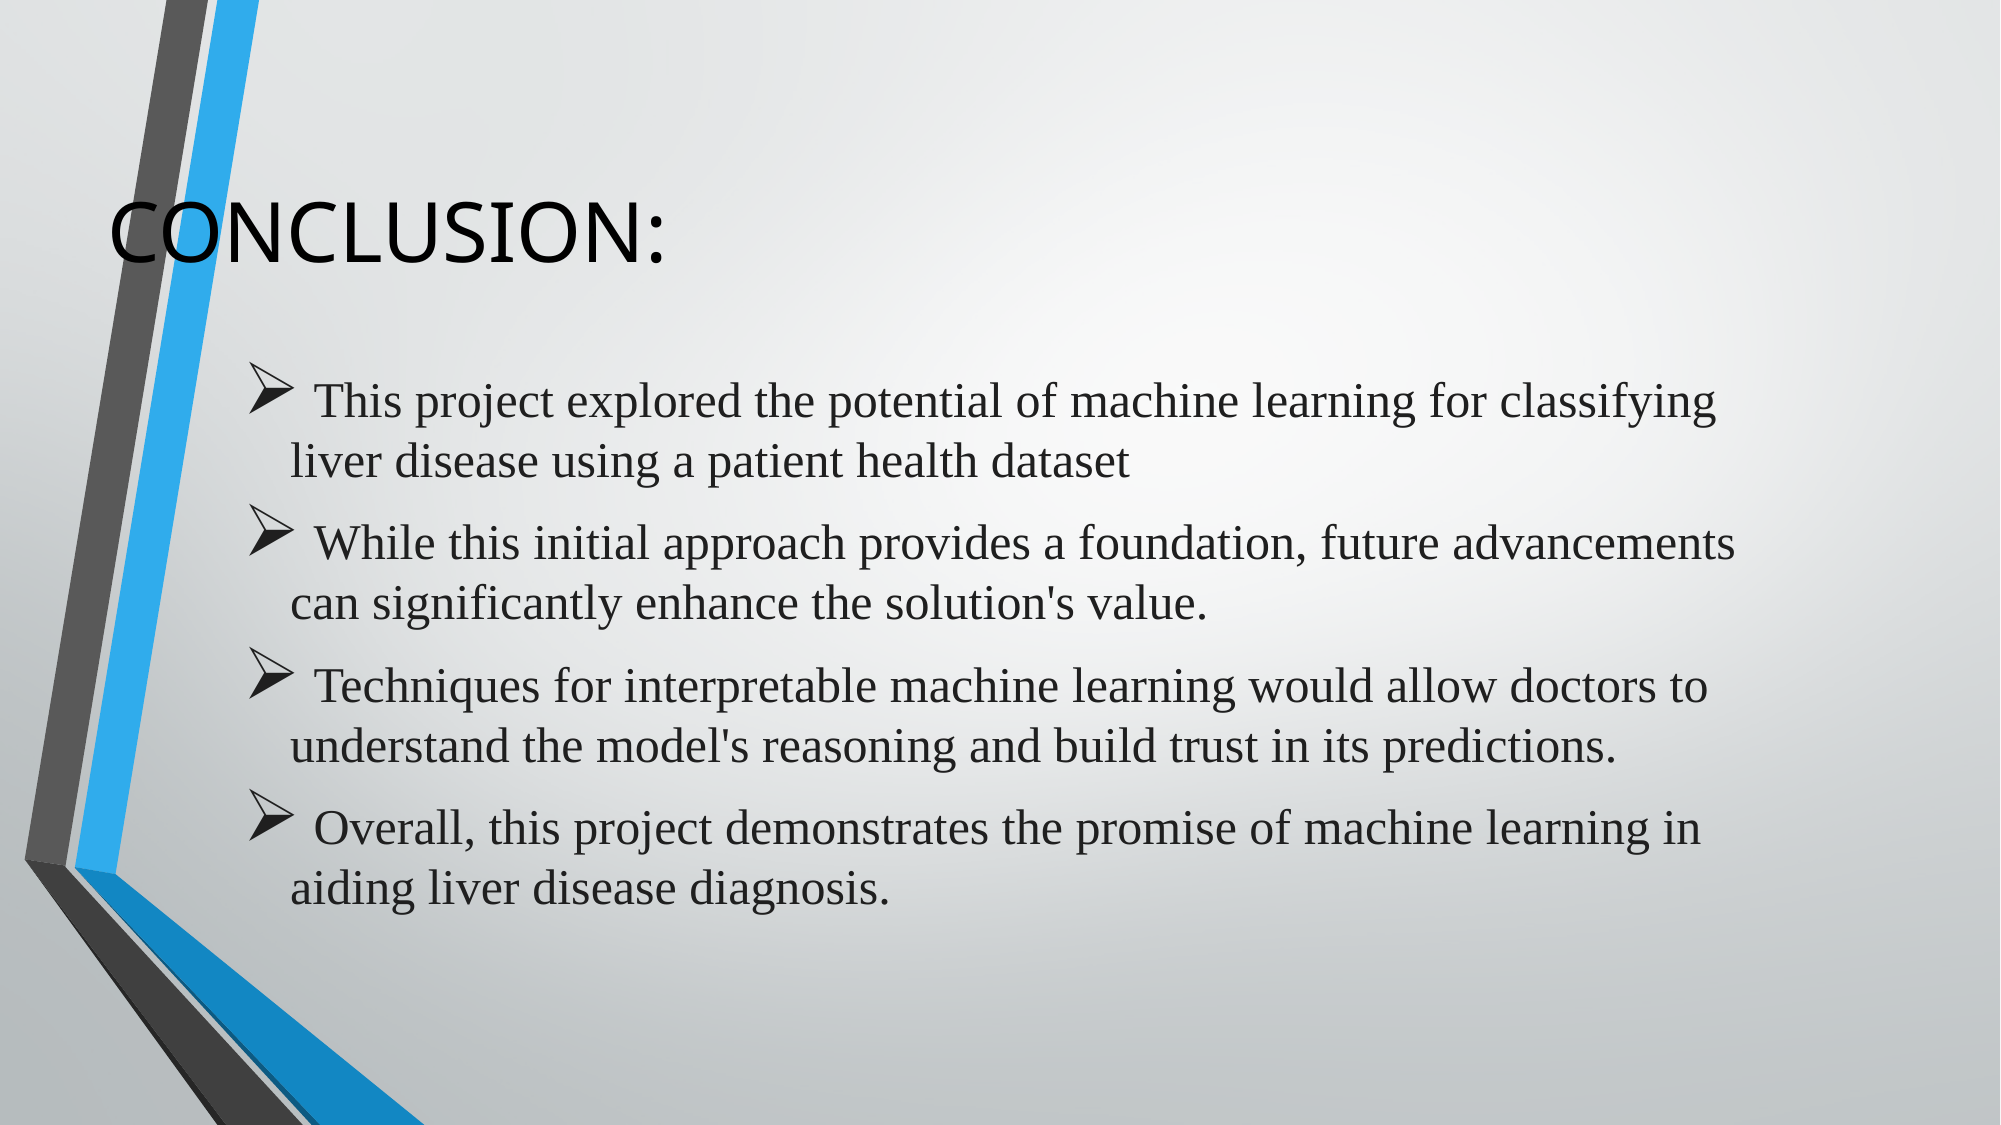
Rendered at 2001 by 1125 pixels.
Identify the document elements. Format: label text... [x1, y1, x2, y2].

list This project explored the potential of machine learning for classifying liver disease using a patient health dataset While this initial approach provides a foundation, future advancements can significantly enhance the solution's value. Techniques for interpretable machine learning would allow doctors to understand the model's reasoning and build trust in its predictions. Overall, this project demonstrates the promise of machine learning in aiding liver disease diagnosis. [228, 214, 1796, 1068]
title CONCLUSION: [92, 112, 752, 346]
